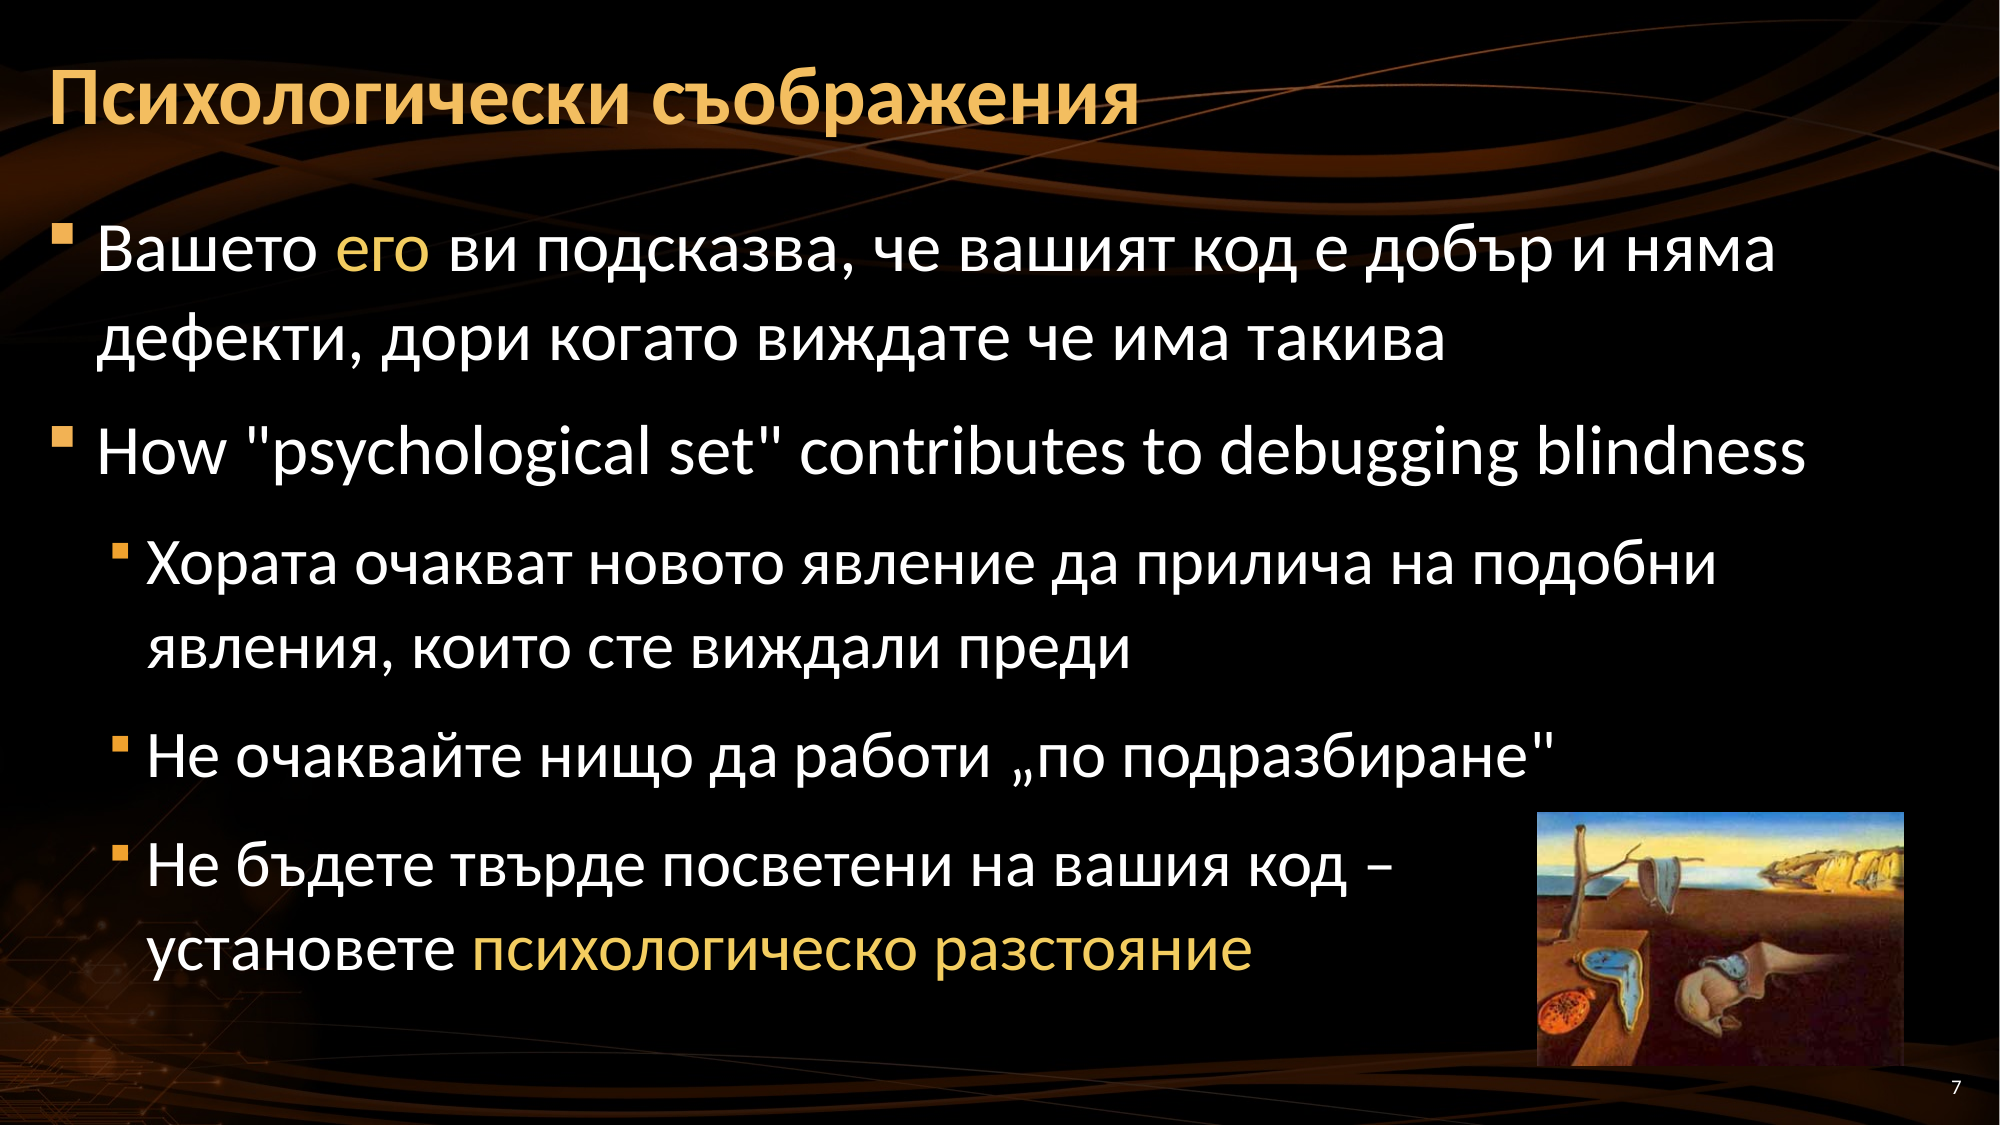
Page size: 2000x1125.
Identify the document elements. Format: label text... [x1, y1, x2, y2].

list Вашето его ви подсказва, че вашият код е добър и няма дефекти, дори когато виждате че има такива How "psychological set" contributes to debugging blindness Хората очакват новото явление да прилича на подобни явления, които сте виждали преди Не очаквайте нищо да работи „по подразбиране" Не бъдете твърде посветени на вашия код – установете психологическо разстояние [31, 189, 1968, 1103]
picture [0, 0, 2000, 1125]
slide_number 7 [1897, 1070, 1968, 1103]
title Психологически съображения [30, 6, 1968, 189]
